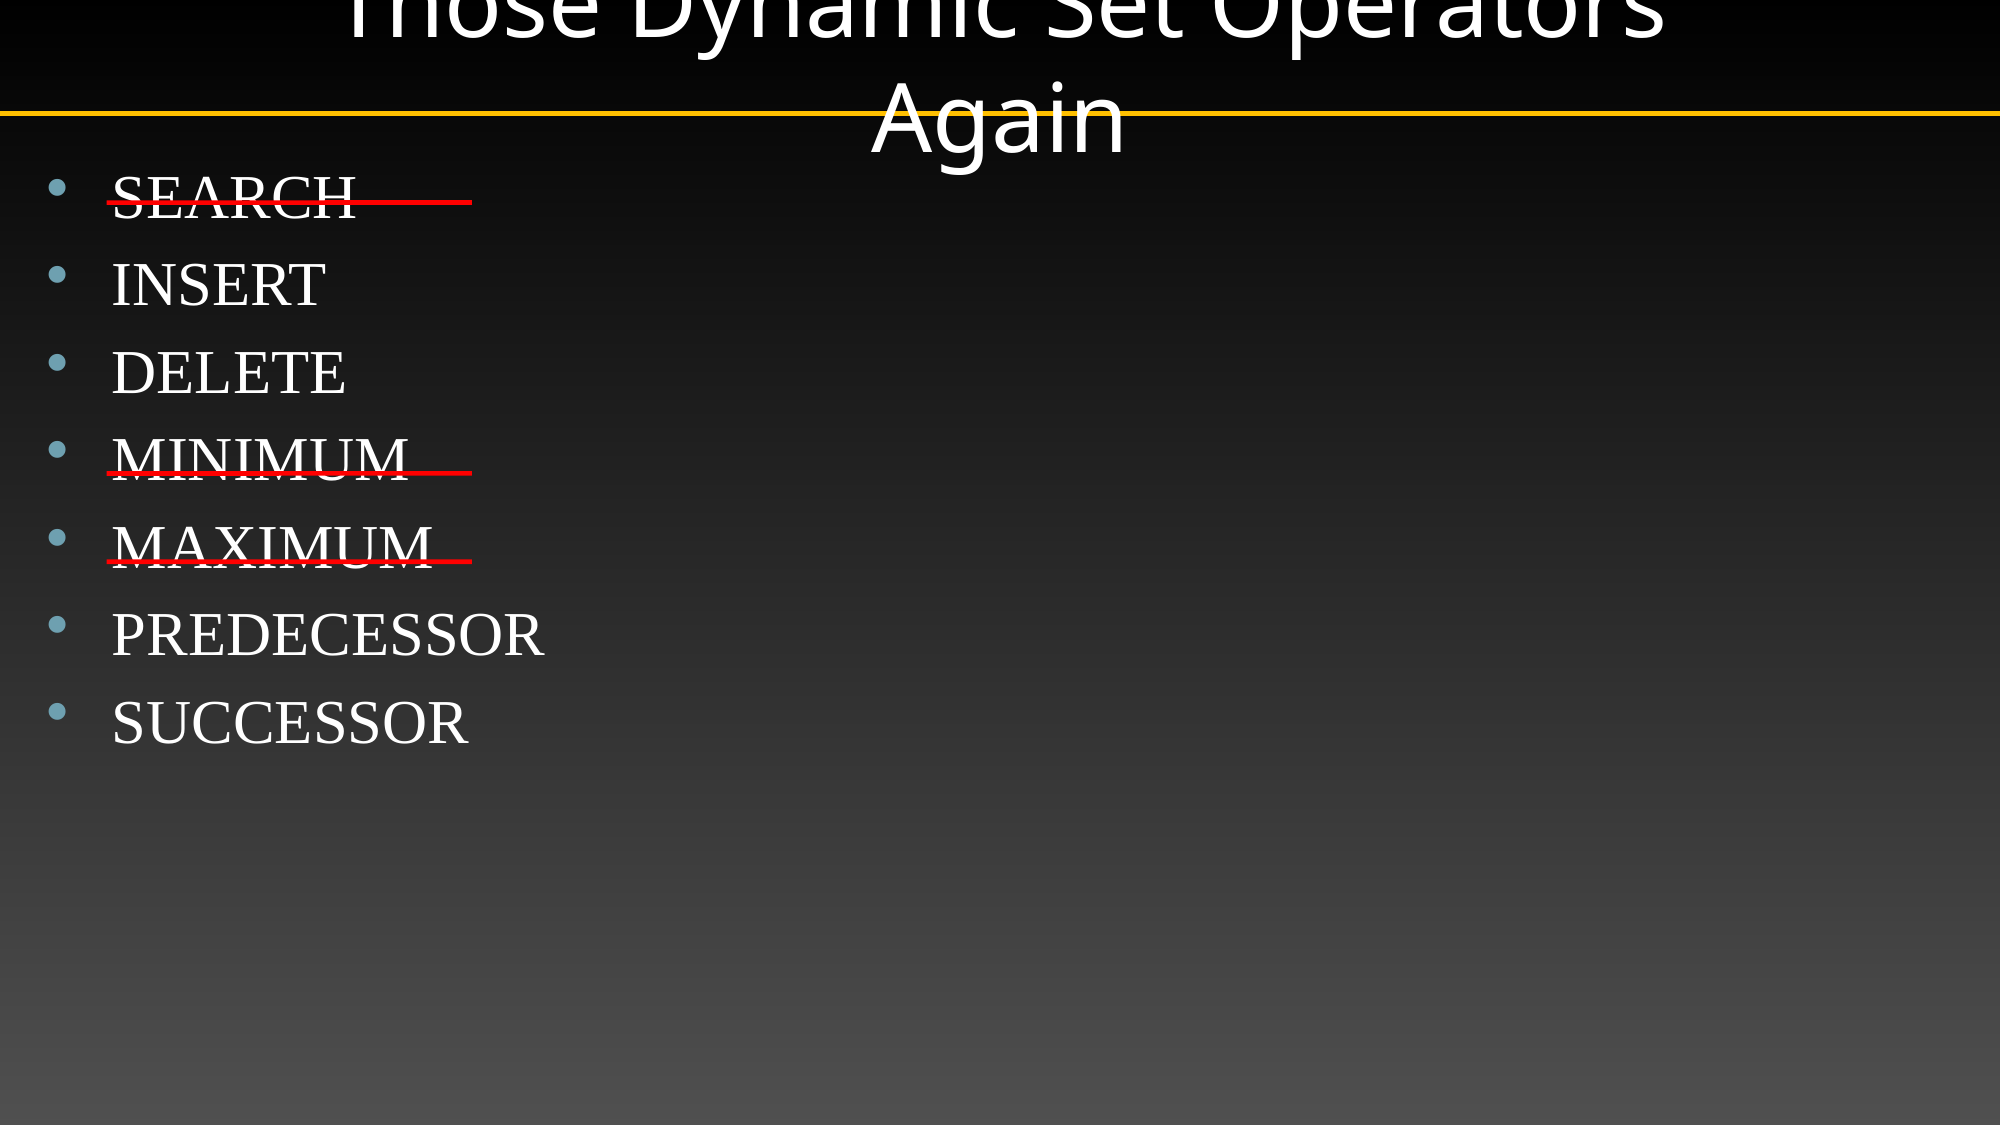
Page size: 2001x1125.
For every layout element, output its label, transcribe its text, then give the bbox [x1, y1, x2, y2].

title Those Dynamic Set Operators Again [249, 0, 1751, 113]
list Search Insert Delete Minimum Maximum Predecessor Successor [27, 148, 1733, 1031]
